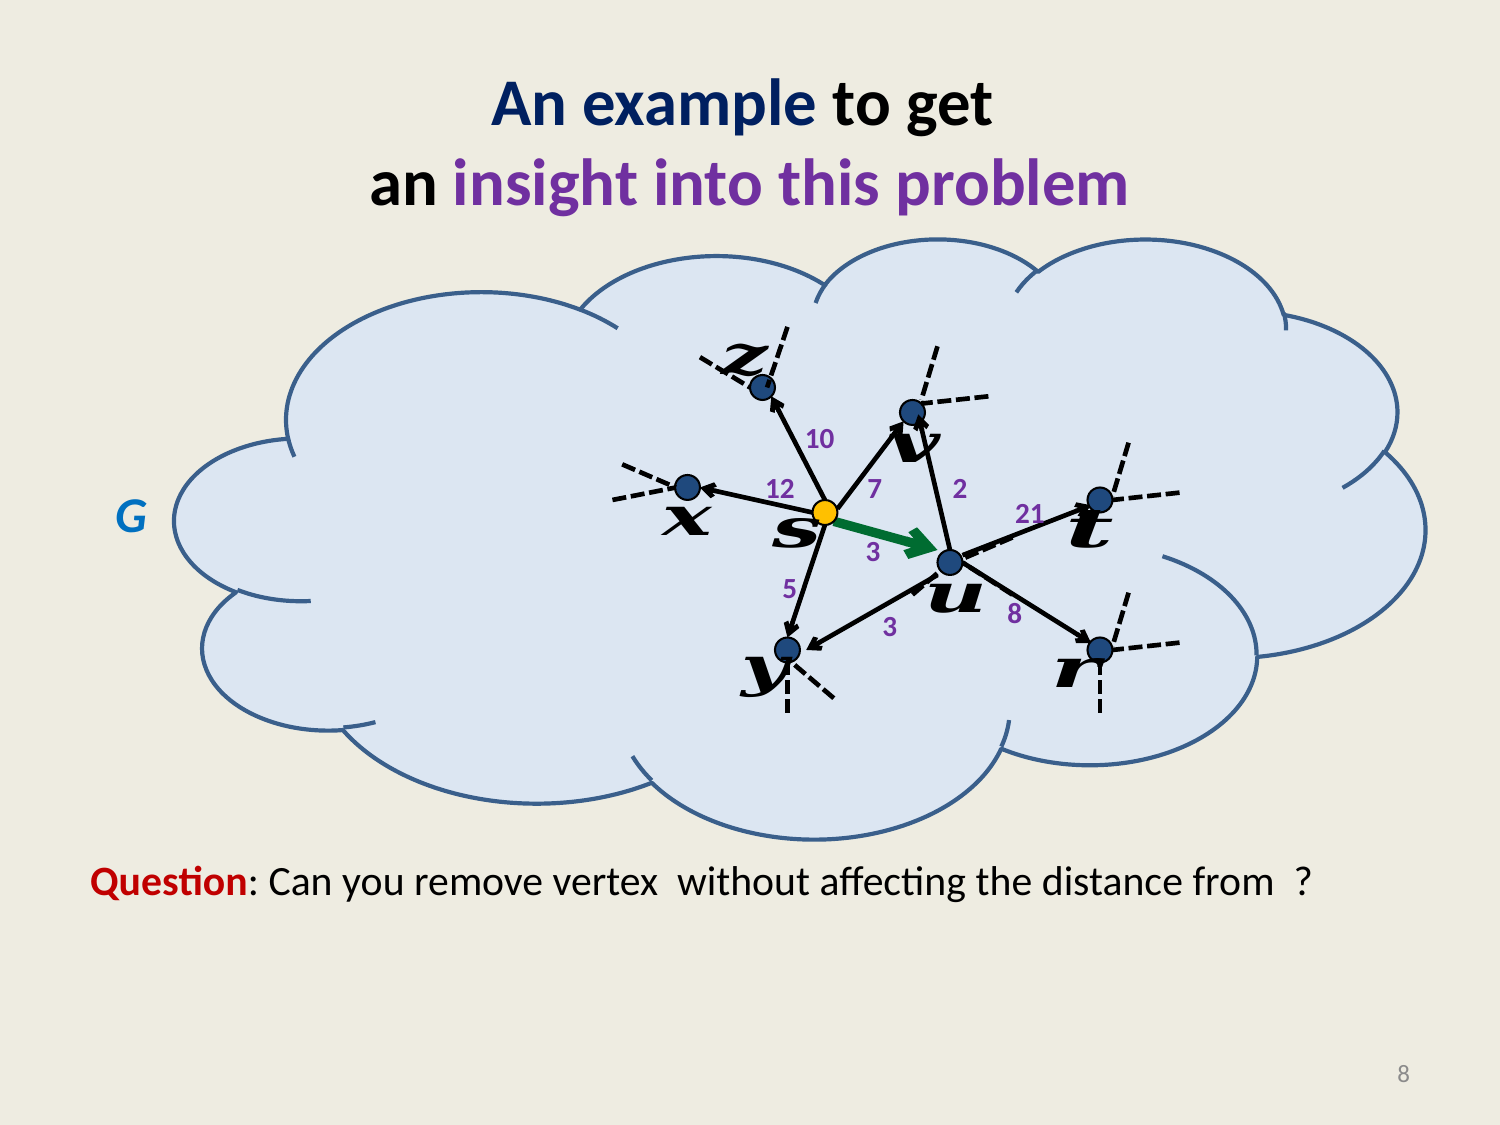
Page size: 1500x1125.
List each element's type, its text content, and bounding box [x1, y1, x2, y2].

text_box G [100, 474, 162, 550]
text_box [621, 464, 677, 488]
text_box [699, 356, 751, 388]
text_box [749, 412, 806, 613]
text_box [920, 346, 938, 401]
text_box [171, 237, 1428, 842]
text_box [612, 487, 677, 501]
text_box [1099, 442, 1180, 713]
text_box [766, 326, 788, 388]
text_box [941, 395, 989, 404]
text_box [1051, 487, 1121, 701]
slide_number 8 [1074, 1042, 1425, 1103]
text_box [787, 658, 835, 699]
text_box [656, 326, 989, 699]
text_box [805, 414, 1092, 651]
title An example to get an insight into this problem [75, 45, 1425, 233]
